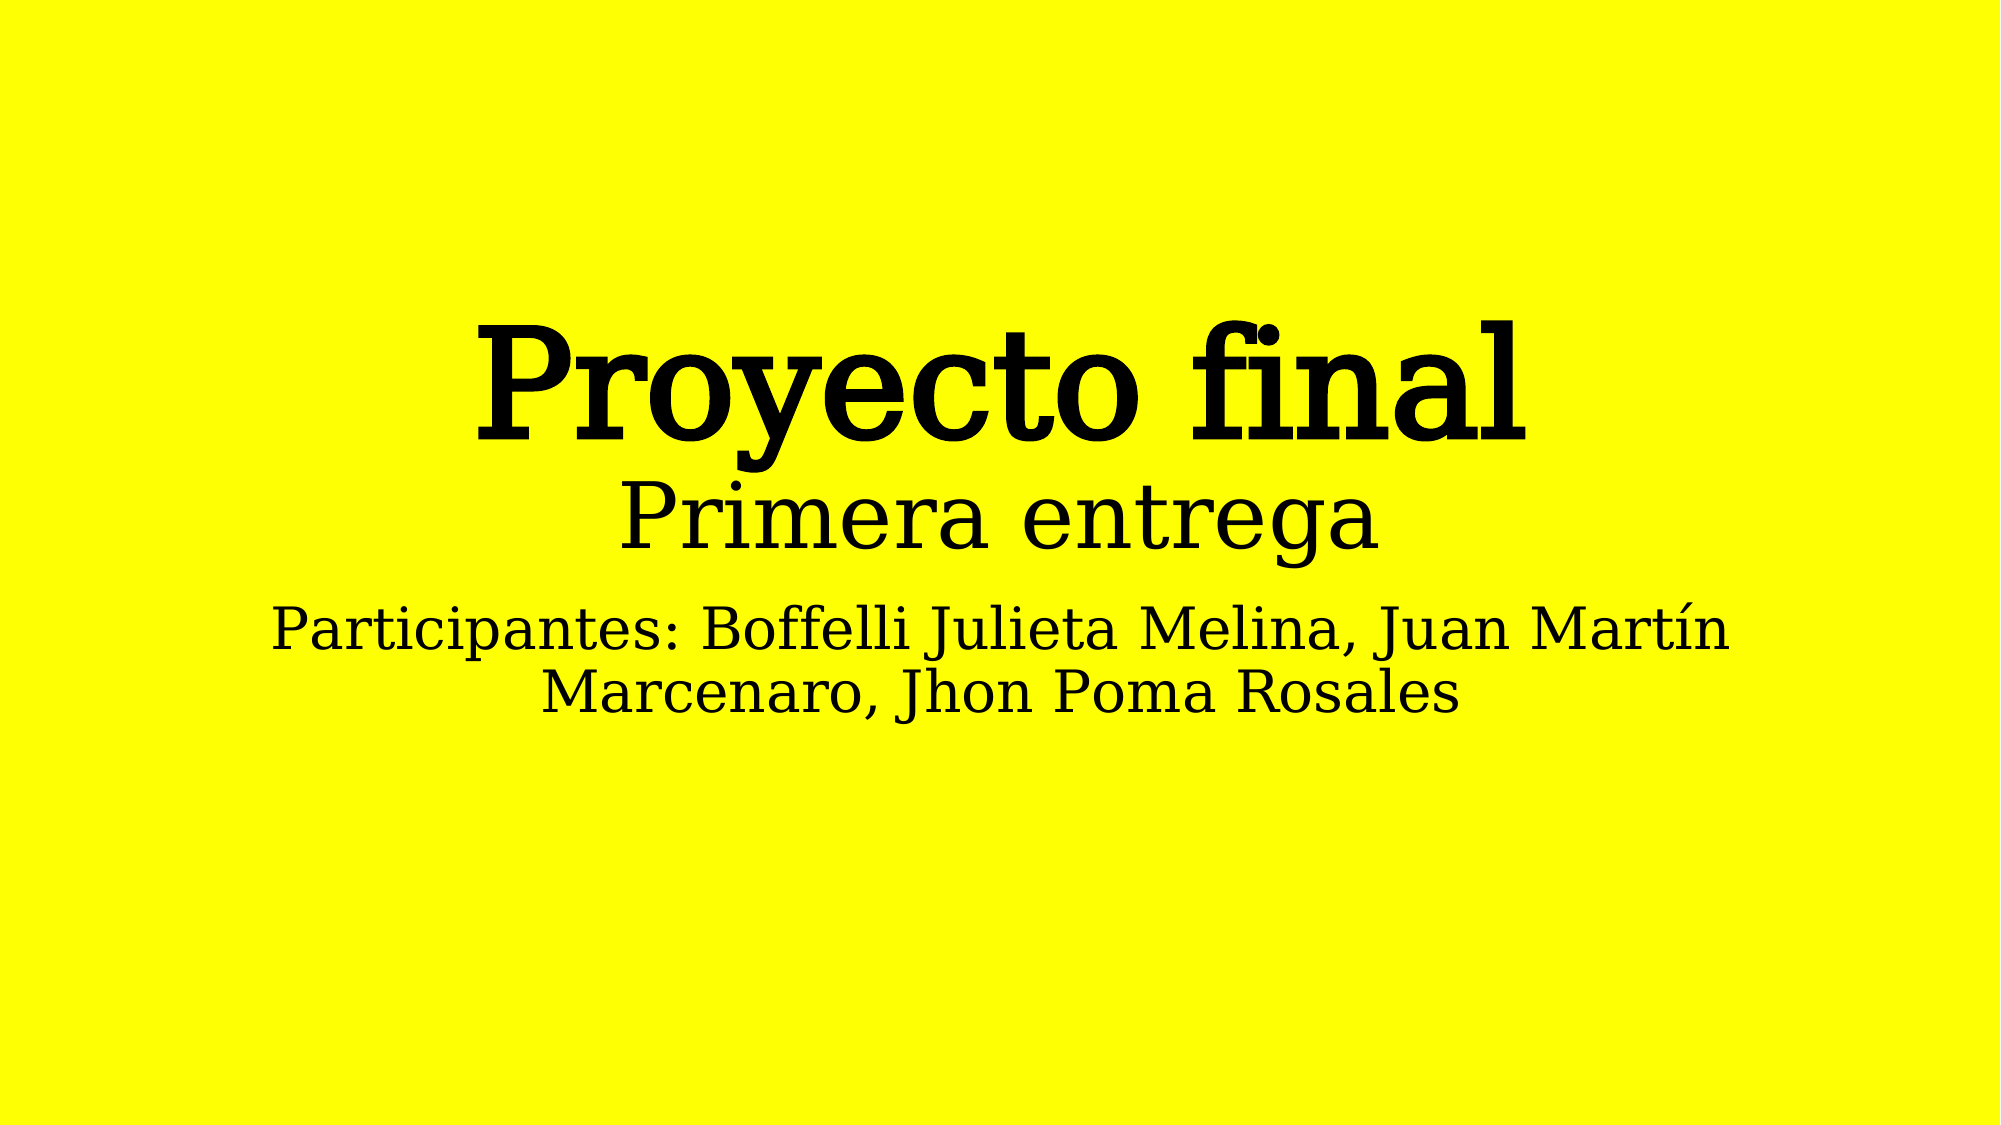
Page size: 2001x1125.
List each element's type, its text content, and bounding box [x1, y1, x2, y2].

title Proyecto final Primera entrega [249, 184, 1750, 576]
subtitle Participantes: Boffelli Julieta Melina, Juan Martín Marcenaro, Jhon Poma Rosales [250, 591, 1751, 864]
